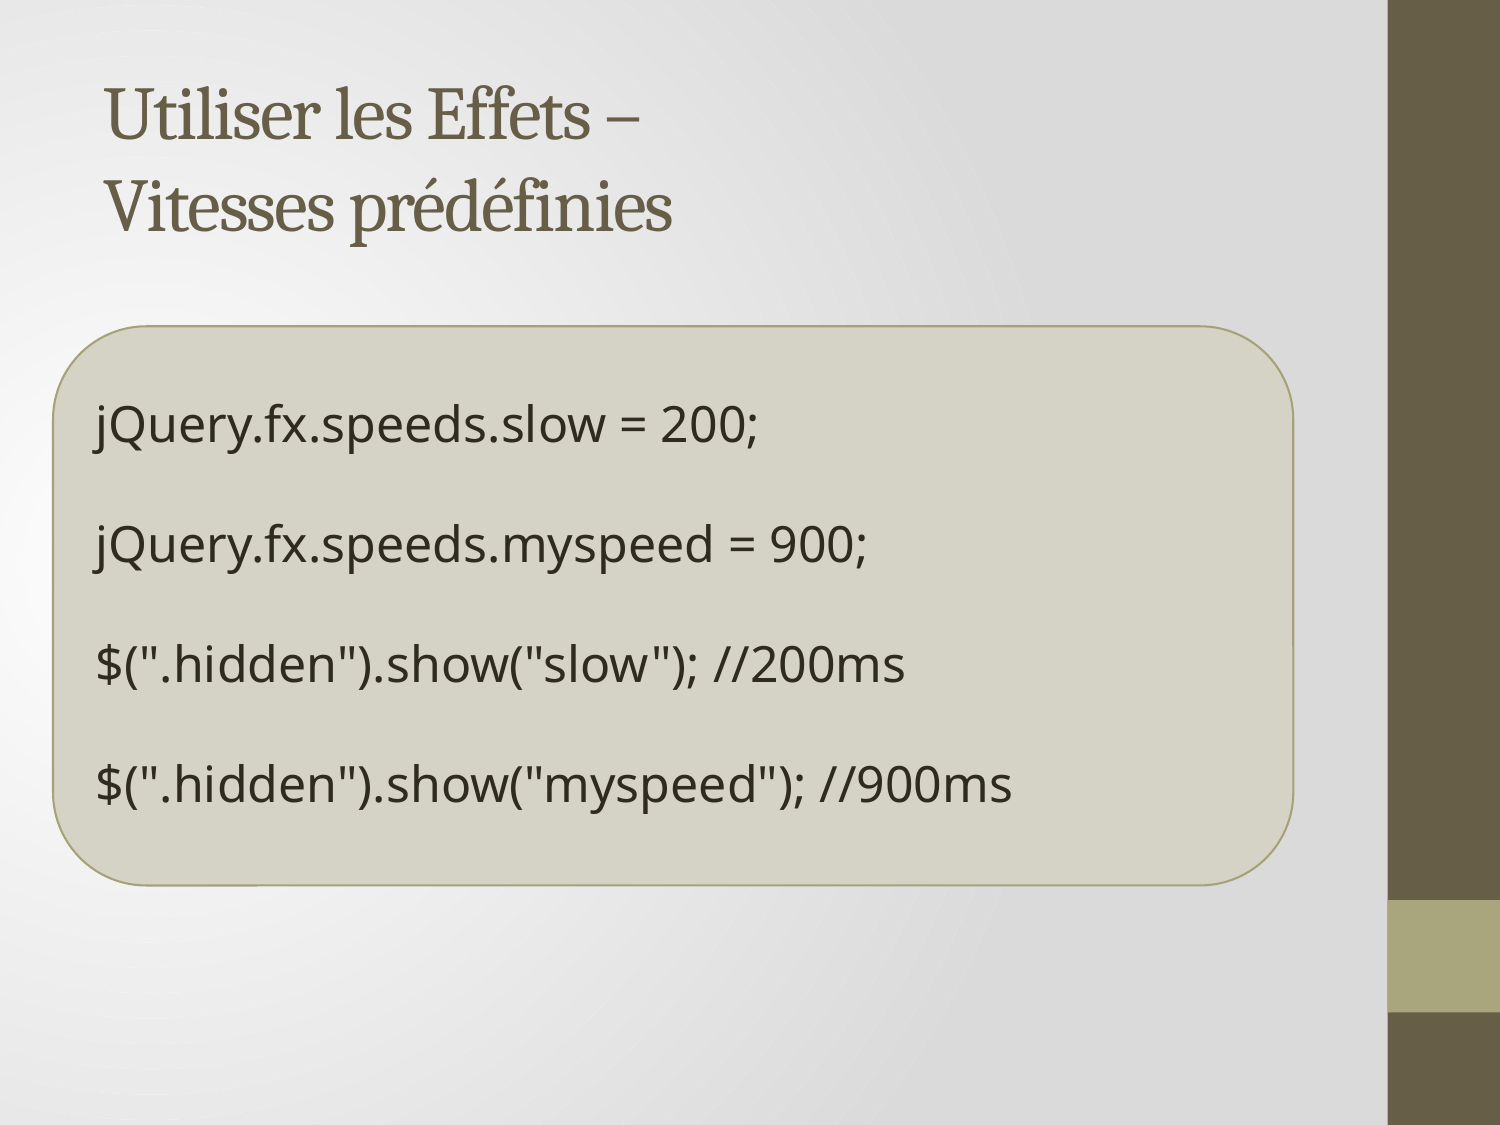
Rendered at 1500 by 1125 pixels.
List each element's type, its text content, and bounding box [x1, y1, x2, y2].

text_box jQuery.fx.speeds.slow = 200; jQuery.fx.speeds.myspeed = 900; $(".hidden").show("slow"); //200ms $(".hidden").show("myspeed"); //900ms [80, 385, 1394, 1125]
text_box [51, 325, 1288, 860]
title Utiliser les Effets – Vitesses prédéfinies [88, 54, 1326, 254]
